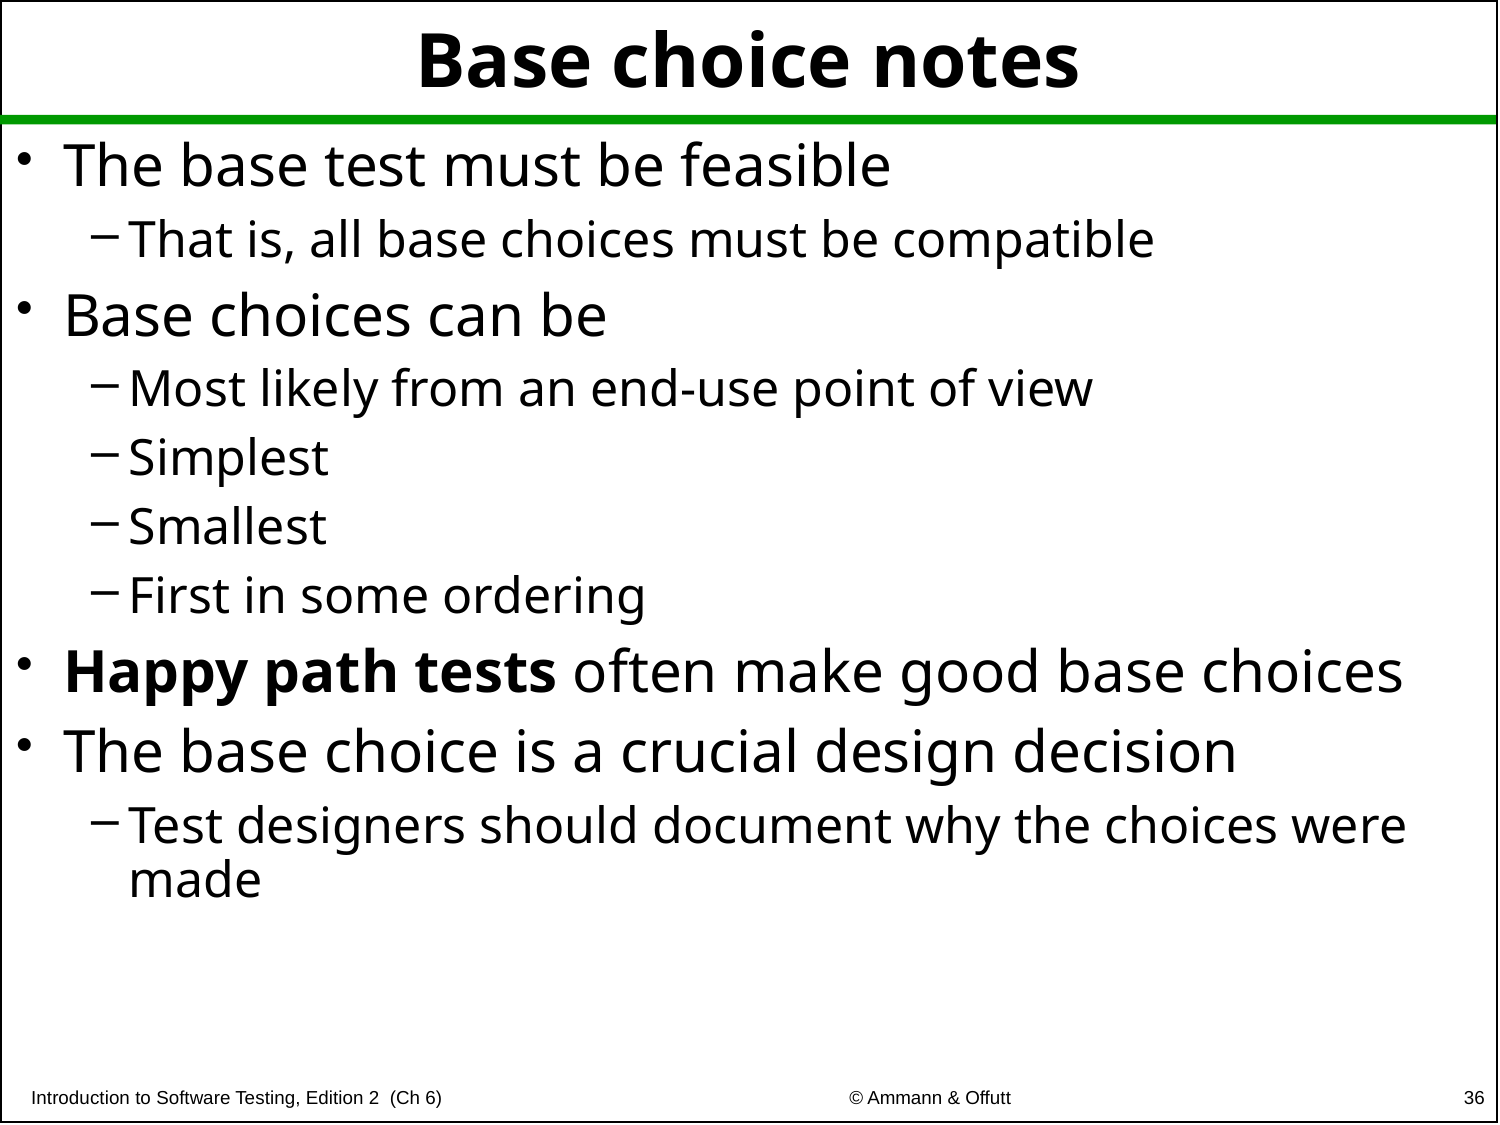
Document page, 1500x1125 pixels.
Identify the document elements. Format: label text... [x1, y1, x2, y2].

slide_number Introduction to Software Testing, Edition 2 (Ch 6) [15, 1076, 664, 1117]
slide_number 36 [1187, 1074, 1500, 1117]
list The base test must be feasible That is, all base choices must be compatible Base choices can be Most likely from an end-use point of view Simplest Smallest First in some ordering Happy path tests often make good base choices The base choice is a crucial design decision Test designers should document why the choices were made [1, 128, 1496, 1068]
footer © Ammann & Offutt [692, 1075, 1168, 1117]
title Base choice notes [1, 15, 1496, 111]
